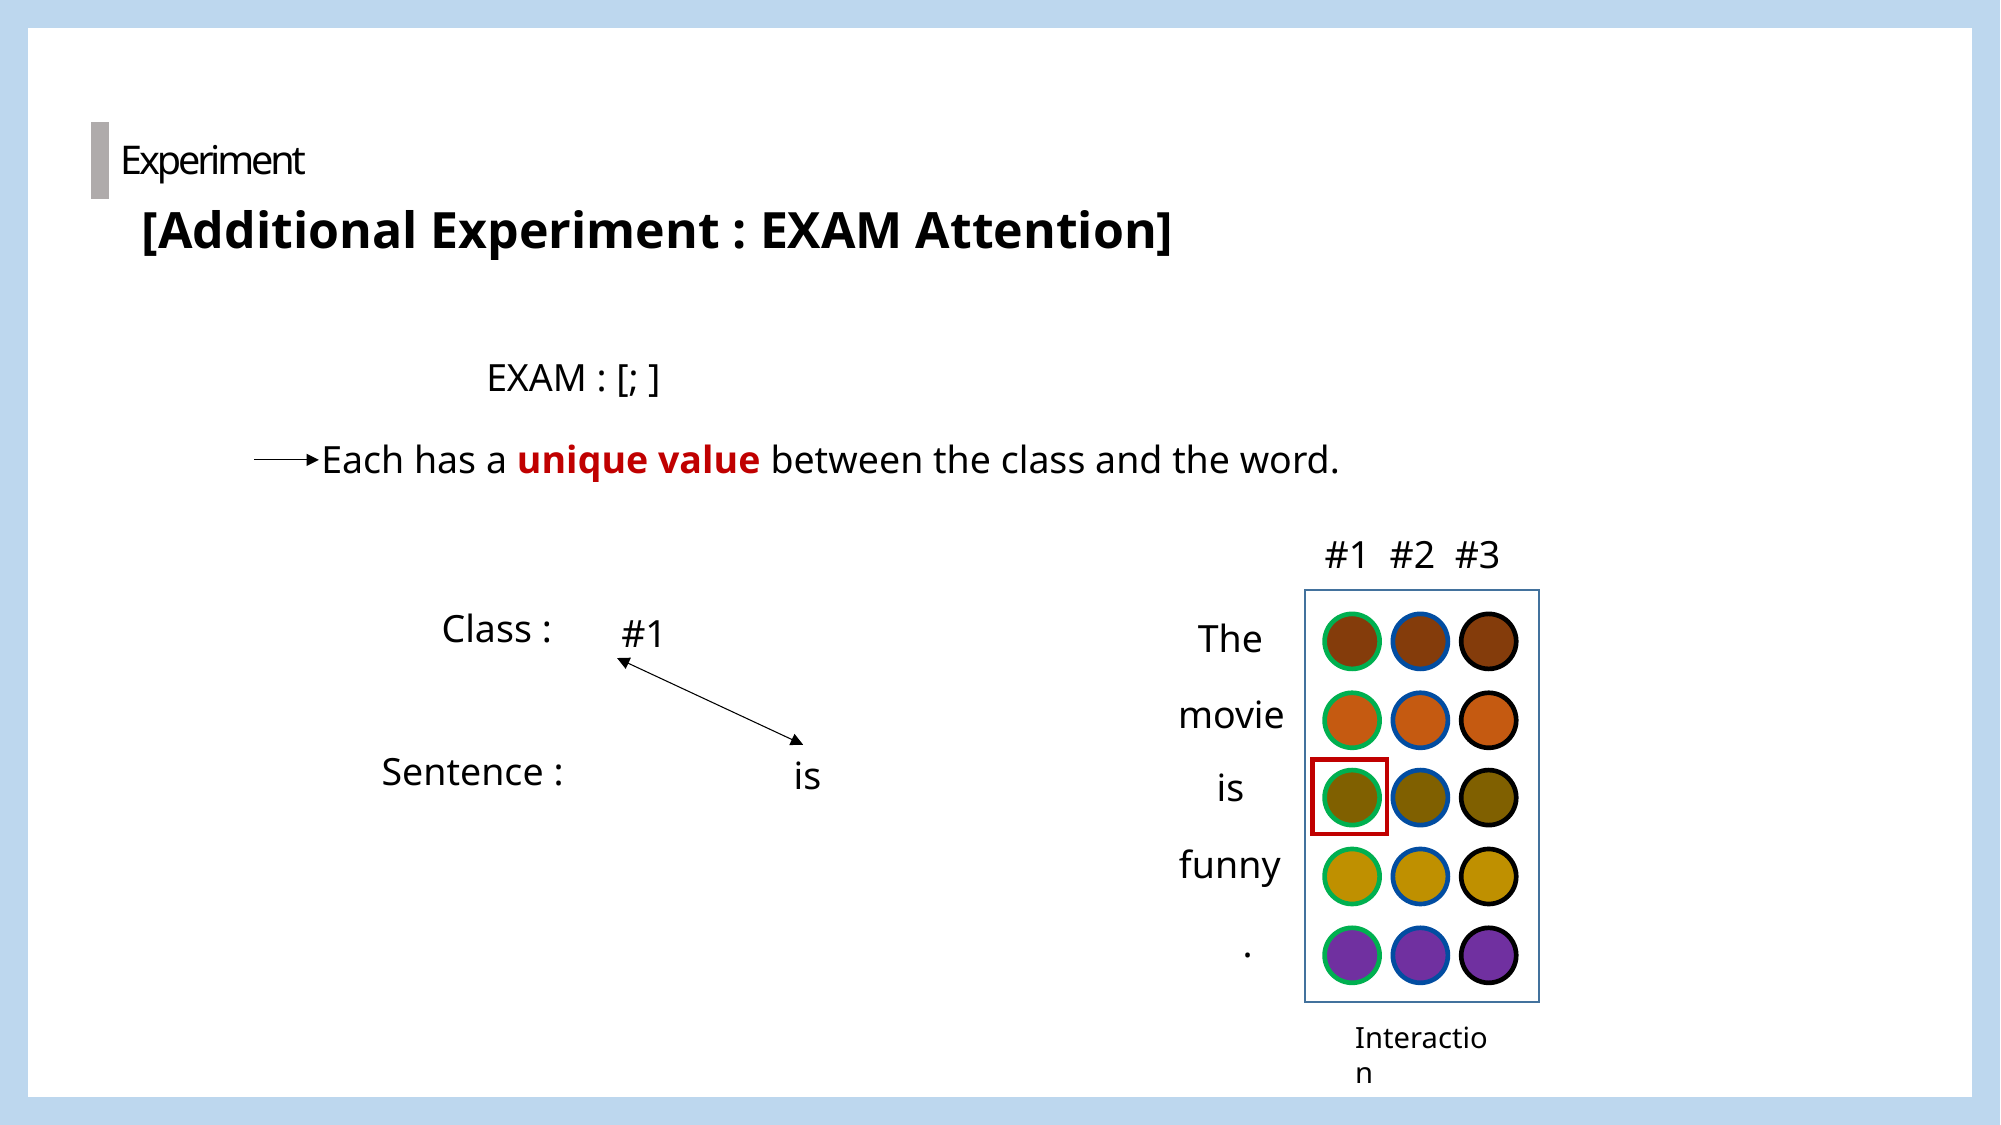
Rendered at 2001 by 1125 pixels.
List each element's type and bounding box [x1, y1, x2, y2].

text_box [1163, 523, 1540, 1063]
text_box [0, 0, 2000, 1125]
text_box [617, 657, 804, 745]
